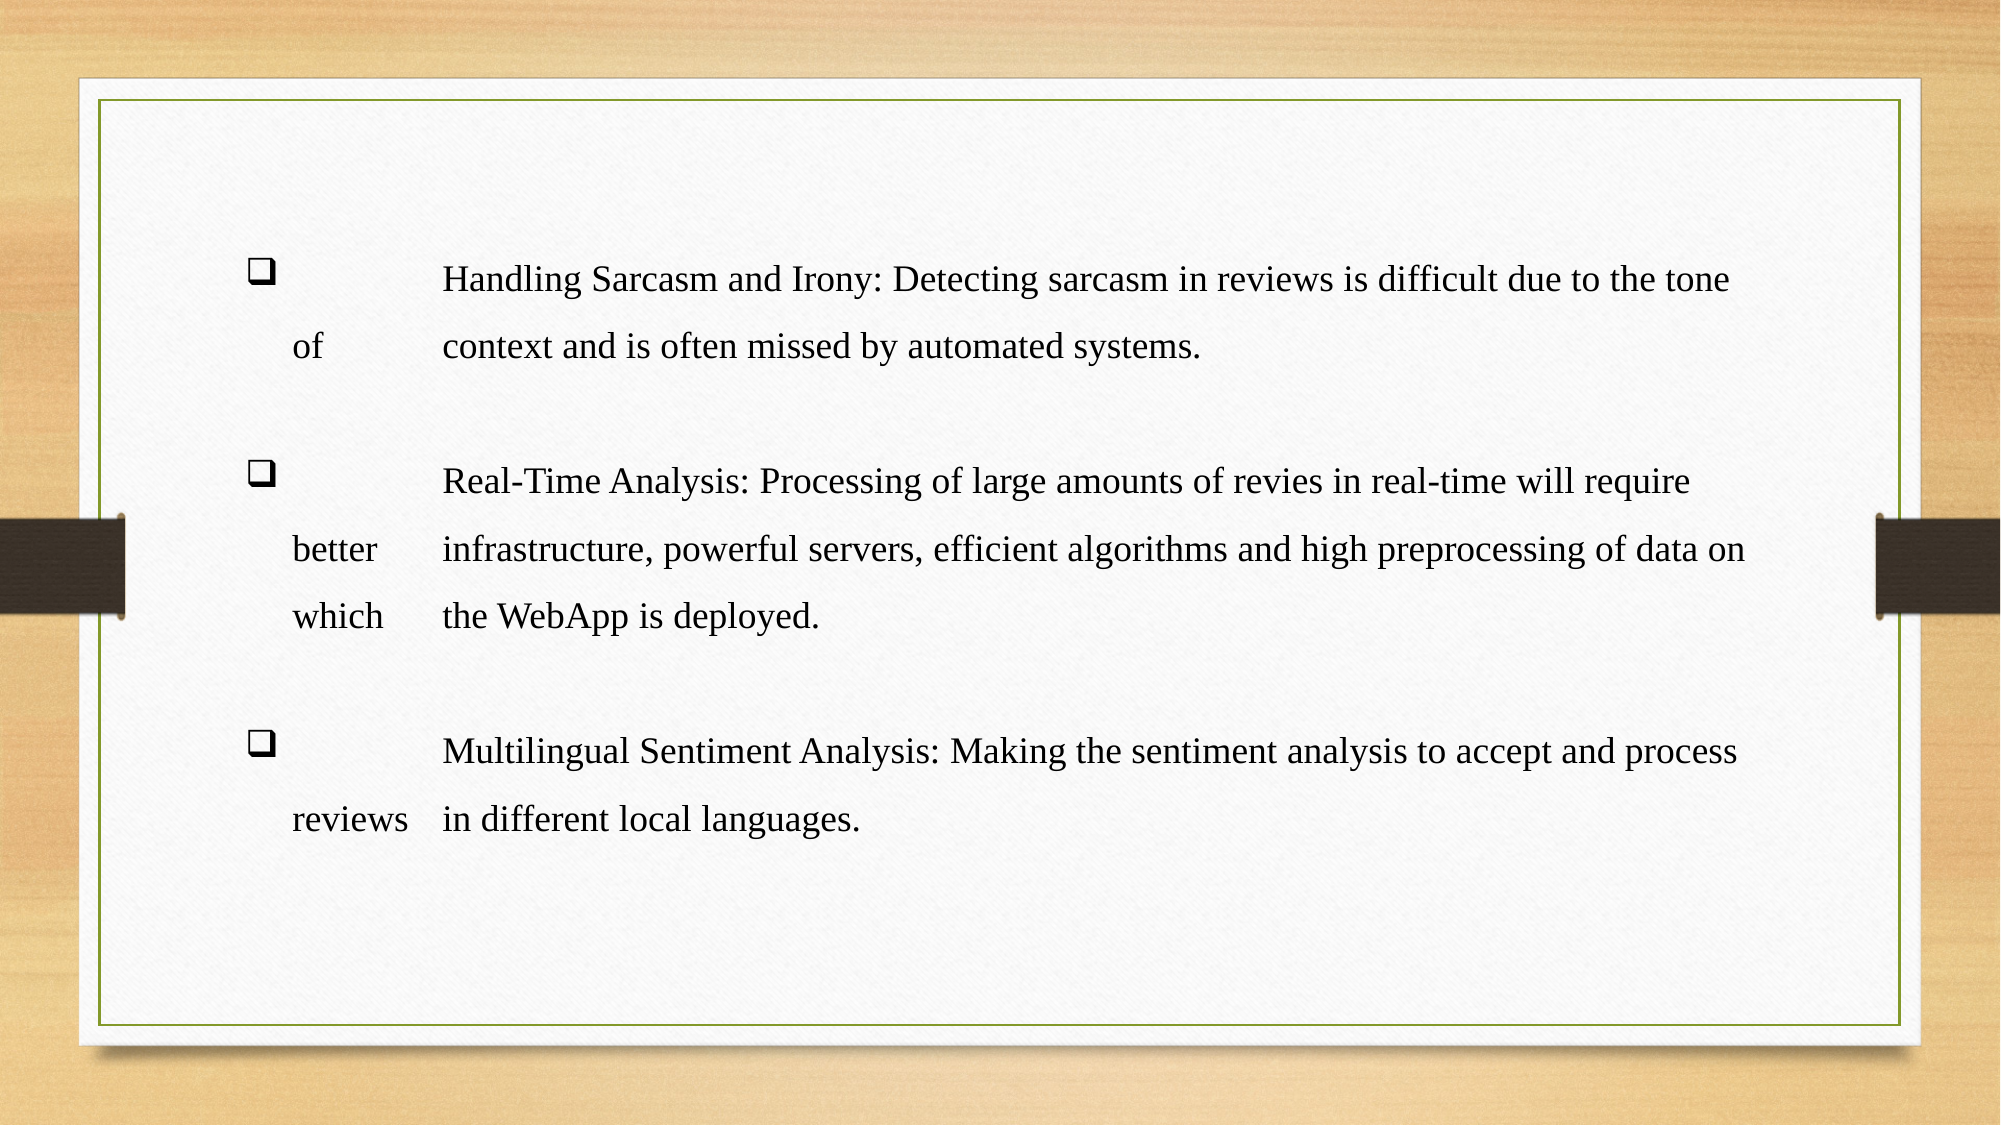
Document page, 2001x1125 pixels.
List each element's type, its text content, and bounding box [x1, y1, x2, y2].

picture [0, 0, 2001, 1125]
text_box Handling Sarcasm and Irony: Detecting sarcasm in reviews is difficult due to the tone of context and is often missed by automated systems. Real-Time Analysis: Processing of large amounts of revies in real-time will require better infrastructure, powerful servers, efficient algorithms and high preprocessing of data on which the WebApp is deployed. Multilingual Sentiment Analysis: Making the sentiment analysis to accept and process reviews in different local languages. [230, 224, 1763, 847]
